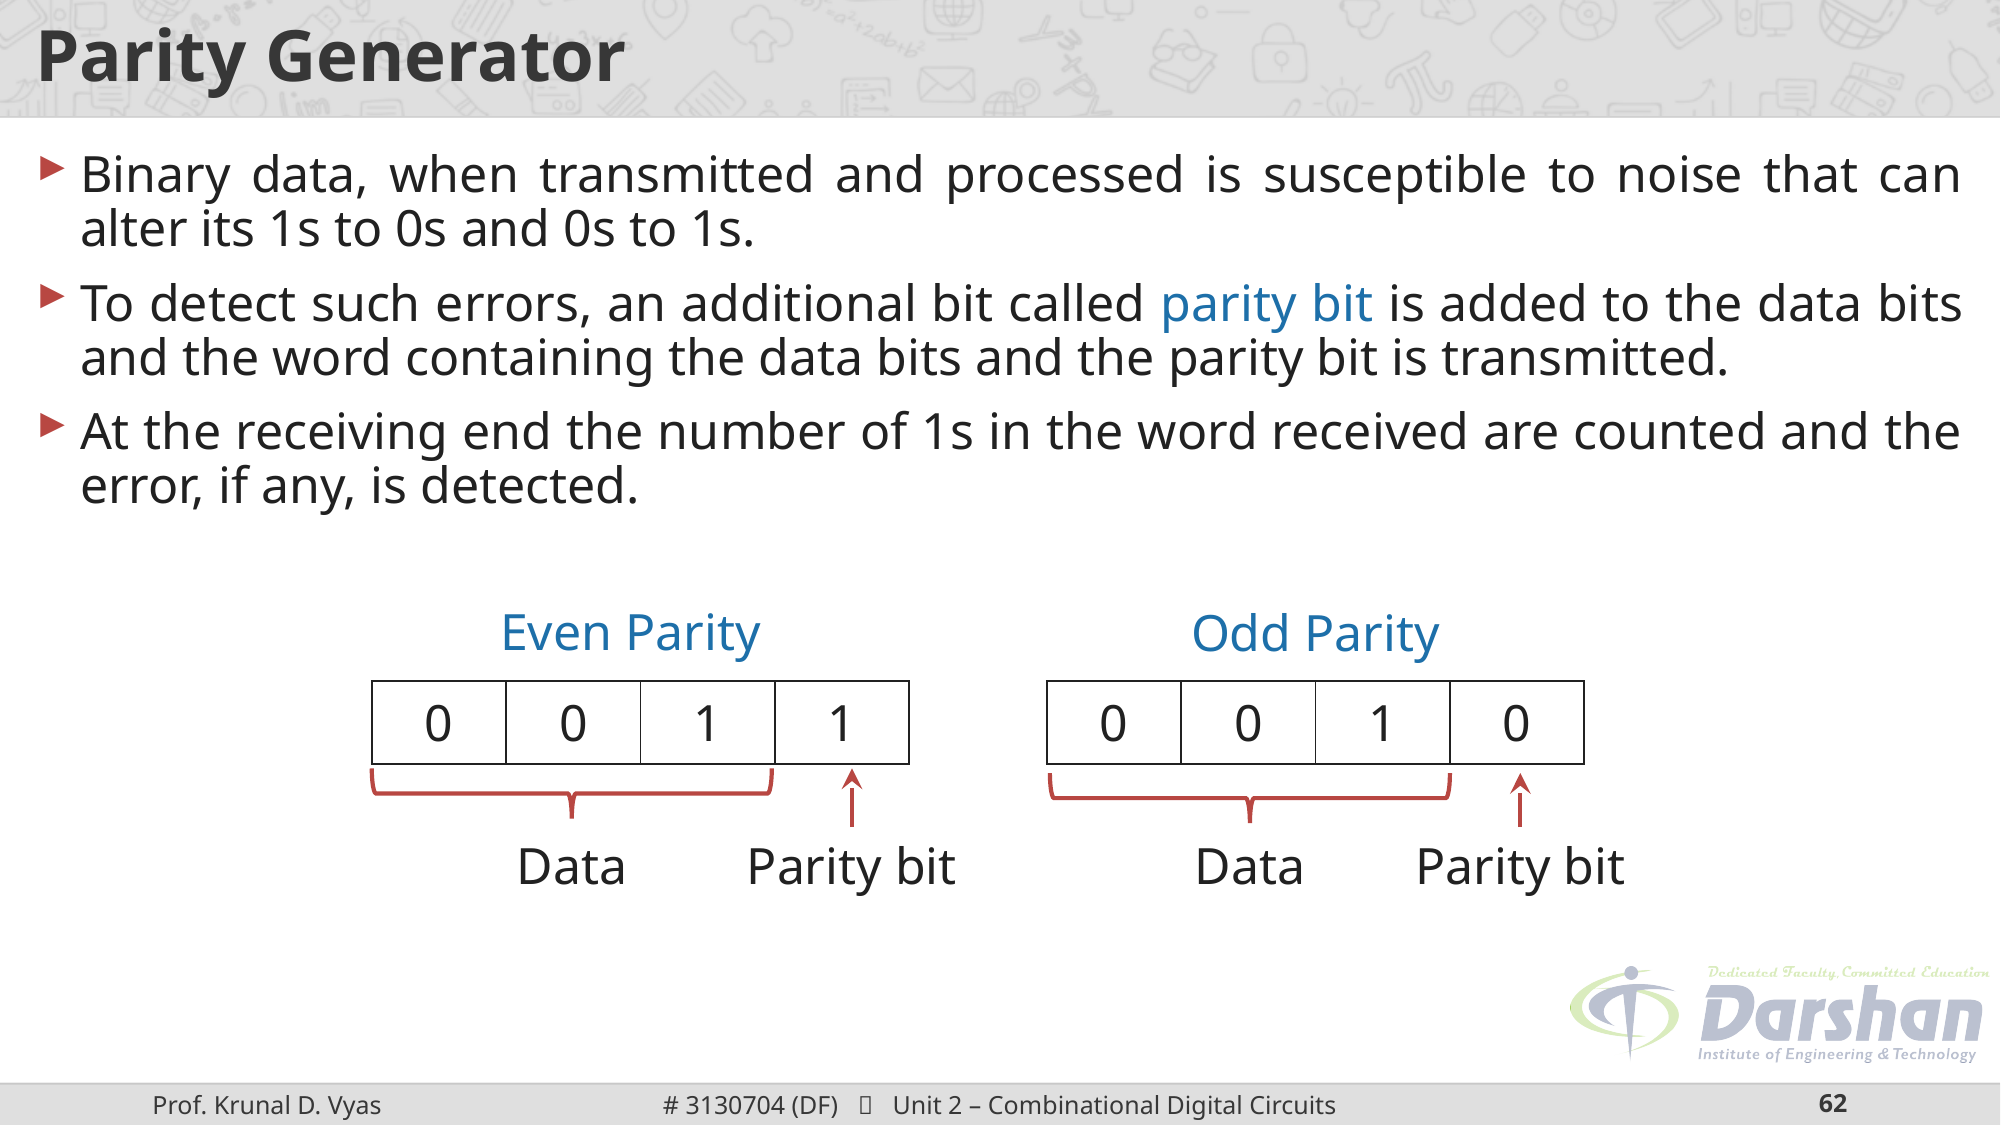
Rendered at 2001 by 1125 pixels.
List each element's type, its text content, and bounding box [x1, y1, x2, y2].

table_header 1 [1316, 682, 1449, 763]
table_cell x [1570, 966, 1990, 1063]
table_header 1 [776, 682, 908, 763]
title Parity Generator [0, 0, 2000, 117]
table_header 0 [1182, 682, 1315, 763]
text_box Even Parity [485, 593, 776, 669]
text_box [1049, 773, 1451, 824]
table_header 1 [641, 682, 774, 763]
text_box Parity bit [732, 826, 972, 902]
text_box Data [502, 826, 643, 902]
text_box Parity bit [1400, 826, 1641, 902]
text_box Data [1179, 826, 1320, 902]
table_header 0 [1048, 682, 1180, 763]
table_header 0 [373, 682, 505, 763]
text_box Odd Parity [1176, 594, 1455, 669]
text_box [371, 768, 773, 819]
table_header 0 [507, 682, 640, 763]
list Binary data, when transmitted and processed is susceptible to noise that can alter its 1s to 0s and 0s to 1s. To detect such errors, an additional bit called parity bit is added to the data bits and the word containing the data bits and the parity bit is transmitted. At the receiving end the number of 1s in the word received are counted and the error, if any, is detected. [21, 141, 1979, 563]
table_header 0 [1451, 682, 1583, 763]
